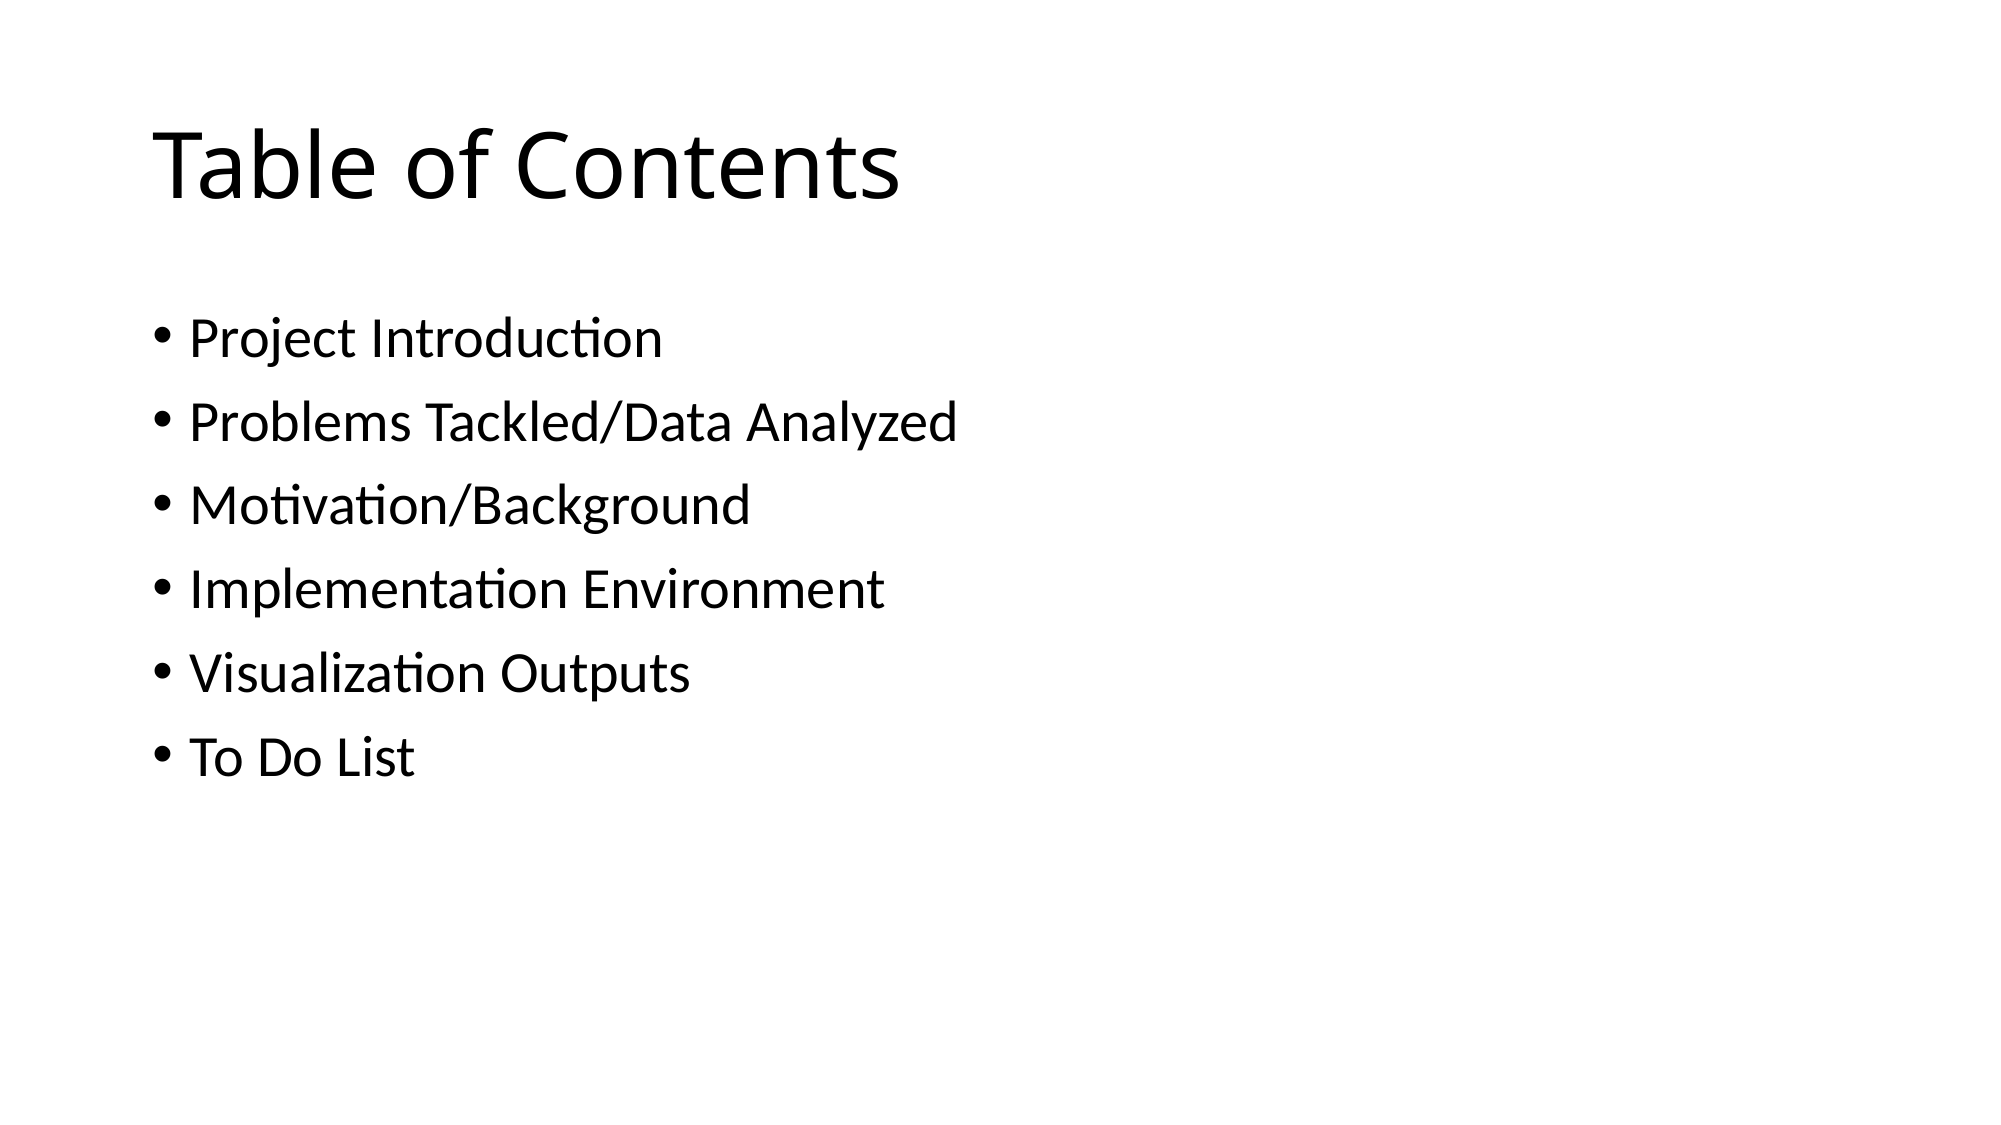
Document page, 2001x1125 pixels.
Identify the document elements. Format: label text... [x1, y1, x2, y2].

title Table of Contents [137, 59, 1863, 278]
list Project Introduction Problems Tackled/Data Analyzed Motivation/Background Implementation Environment Visualization Outputs To Do List [137, 299, 1863, 1014]
